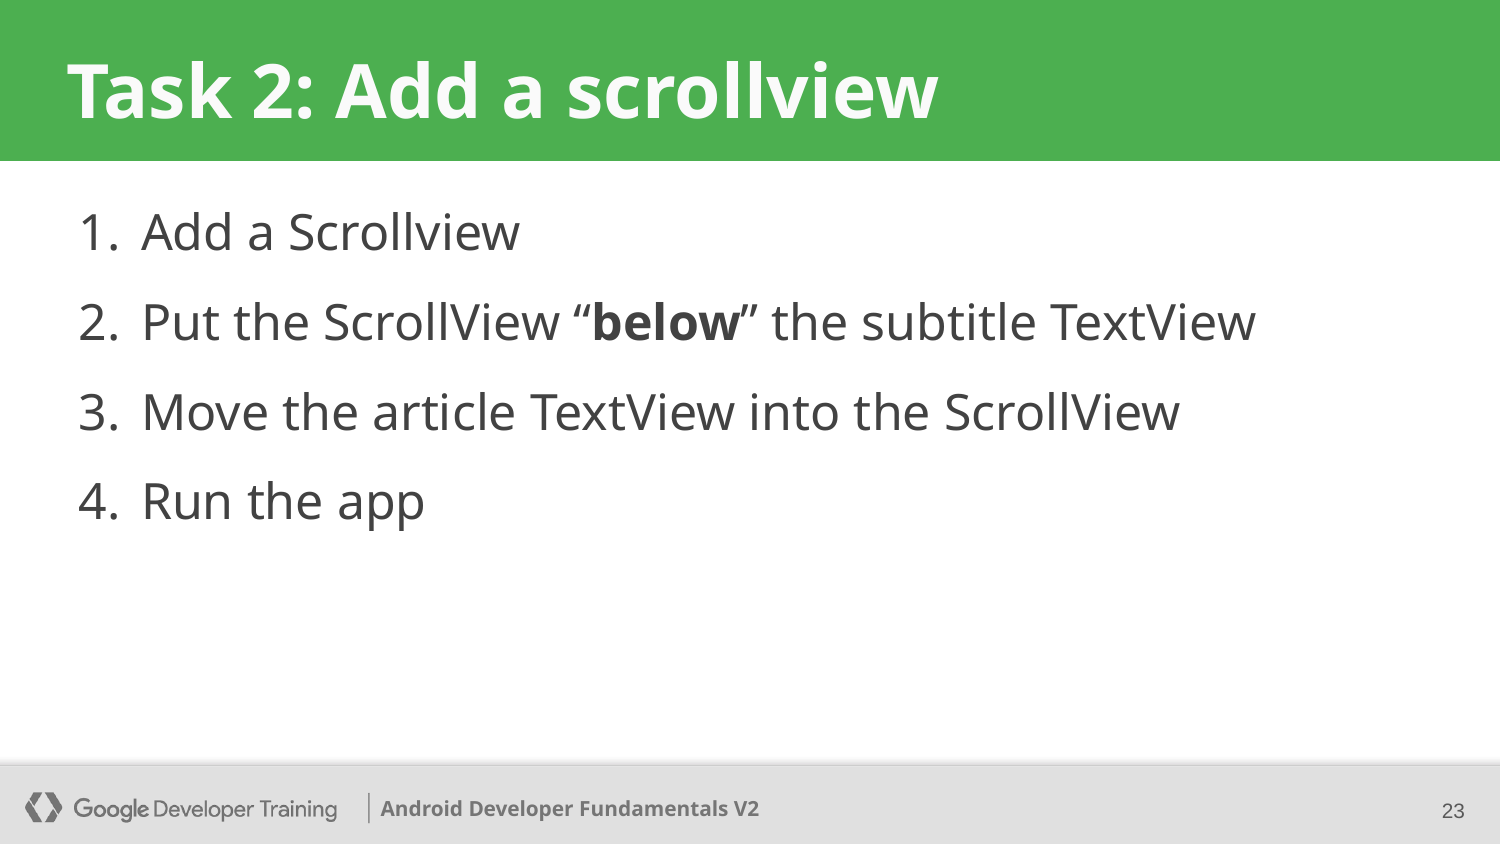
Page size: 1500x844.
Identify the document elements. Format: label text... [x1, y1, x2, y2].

list Add a Scrollview Put the ScrollView “below” the subtitle TextView Move the article TextView into the ScrollView Run the app [51, 176, 1449, 737]
slide_number 23 [1389, 777, 1480, 842]
picture [0, 161, 1500, 844]
title Task 2: Add a scrollview [51, 28, 1449, 122]
